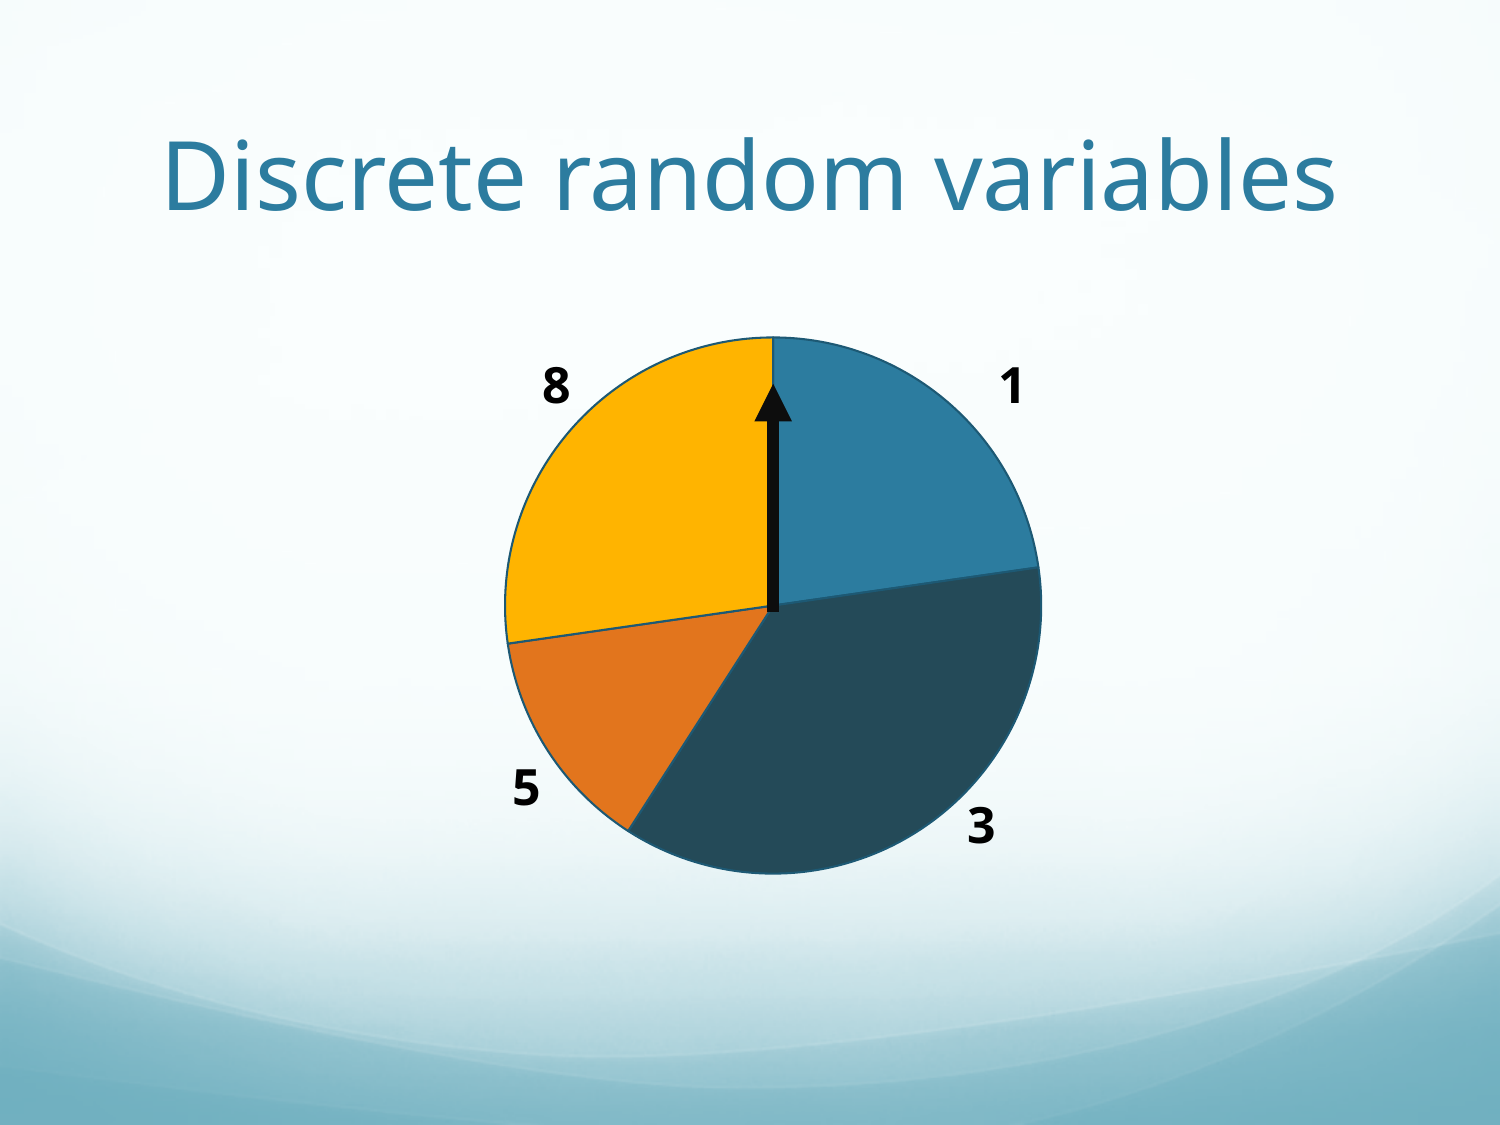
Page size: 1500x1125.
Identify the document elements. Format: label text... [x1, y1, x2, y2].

chart [369, 325, 1177, 886]
title Discrete random variables [90, 17, 1410, 237]
